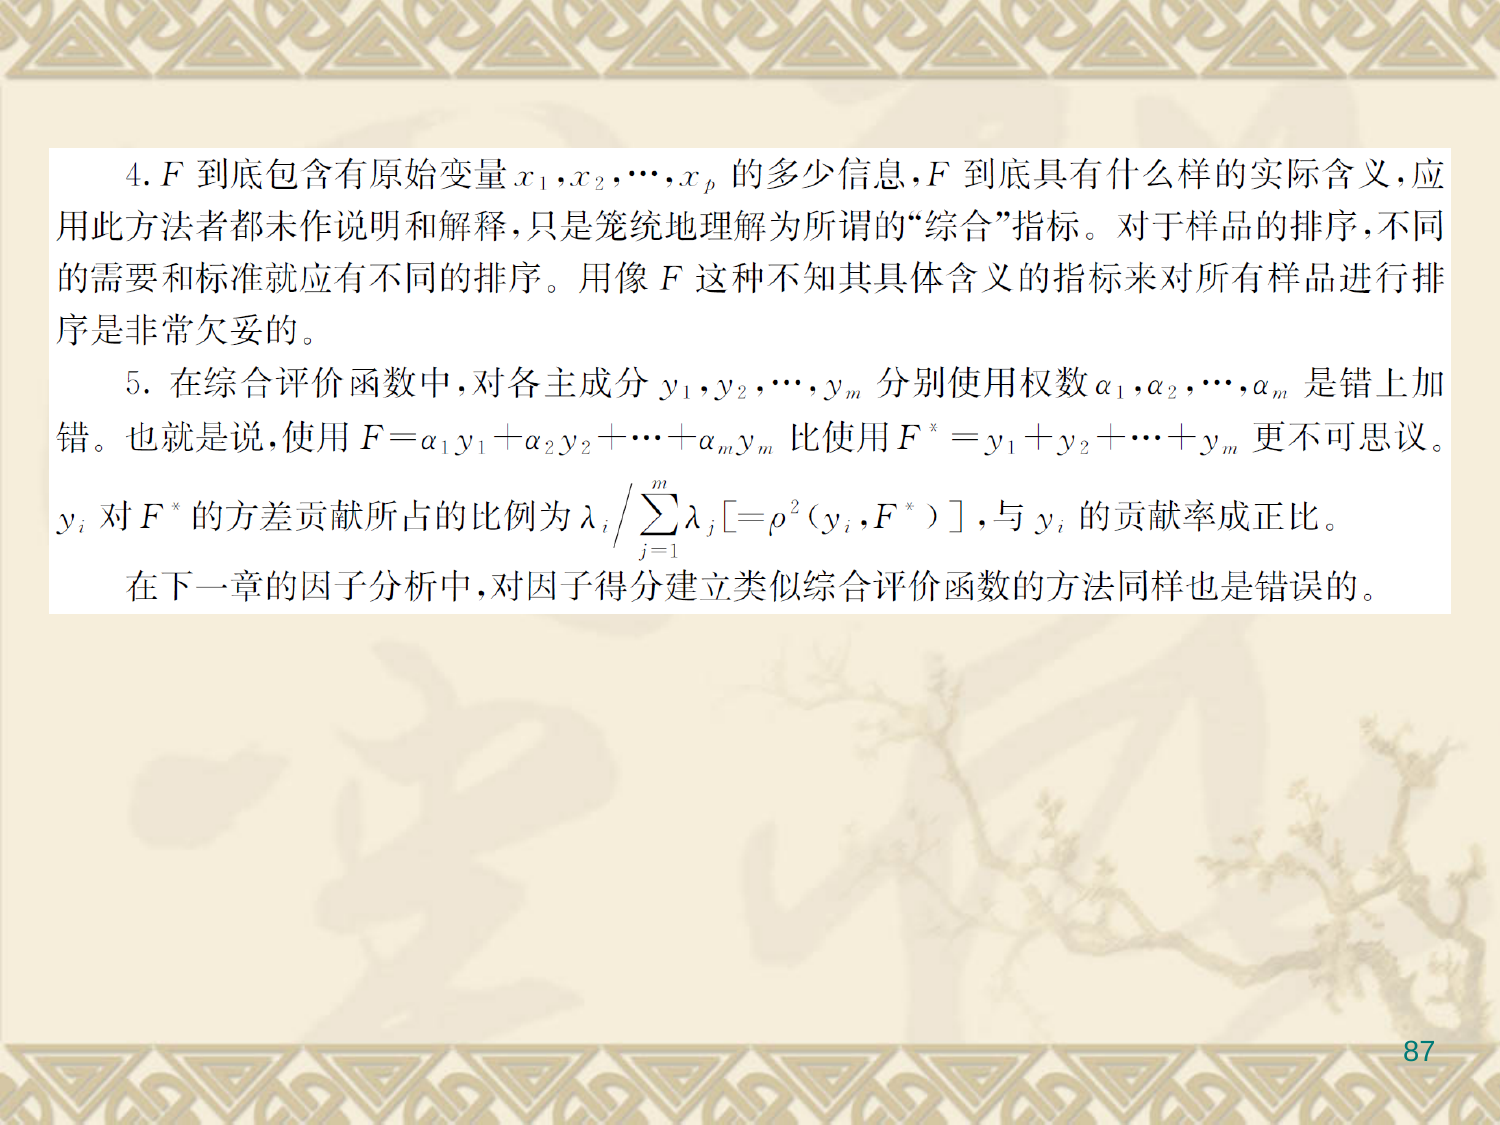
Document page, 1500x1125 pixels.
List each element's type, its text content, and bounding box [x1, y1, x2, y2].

picture [0, 0, 1500, 1125]
slide_number 87 [1074, 1024, 1451, 1103]
